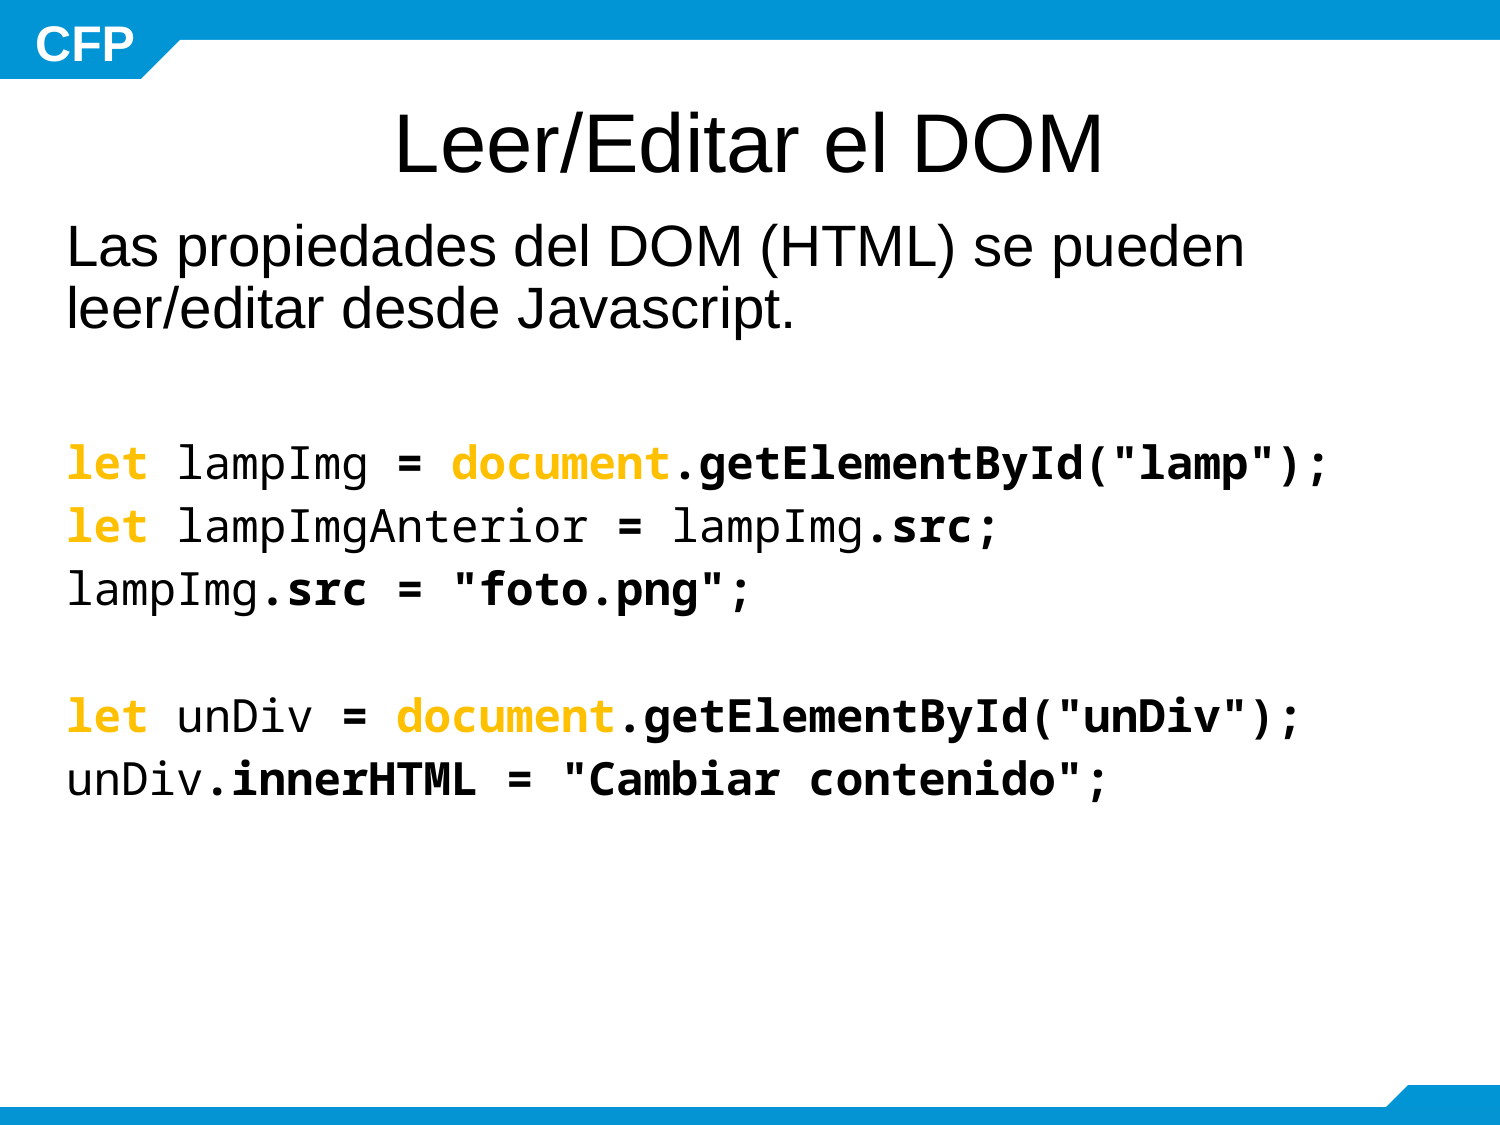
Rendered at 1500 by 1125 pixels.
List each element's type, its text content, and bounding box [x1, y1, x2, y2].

list Las propiedades del DOM (HTML) se pueden leer/editar desde Javascript. let lampImg = document.getElementById("lamp"); let lampImgAnterior = lampImg.src; lampImg.src = "foto.png"; let unDiv = document.getElementById("unDiv"); unDiv.innerHTML = "Cambiar contenido"; [51, 208, 1449, 1069]
title Leer/Editar el DOM [103, 45, 1397, 208]
